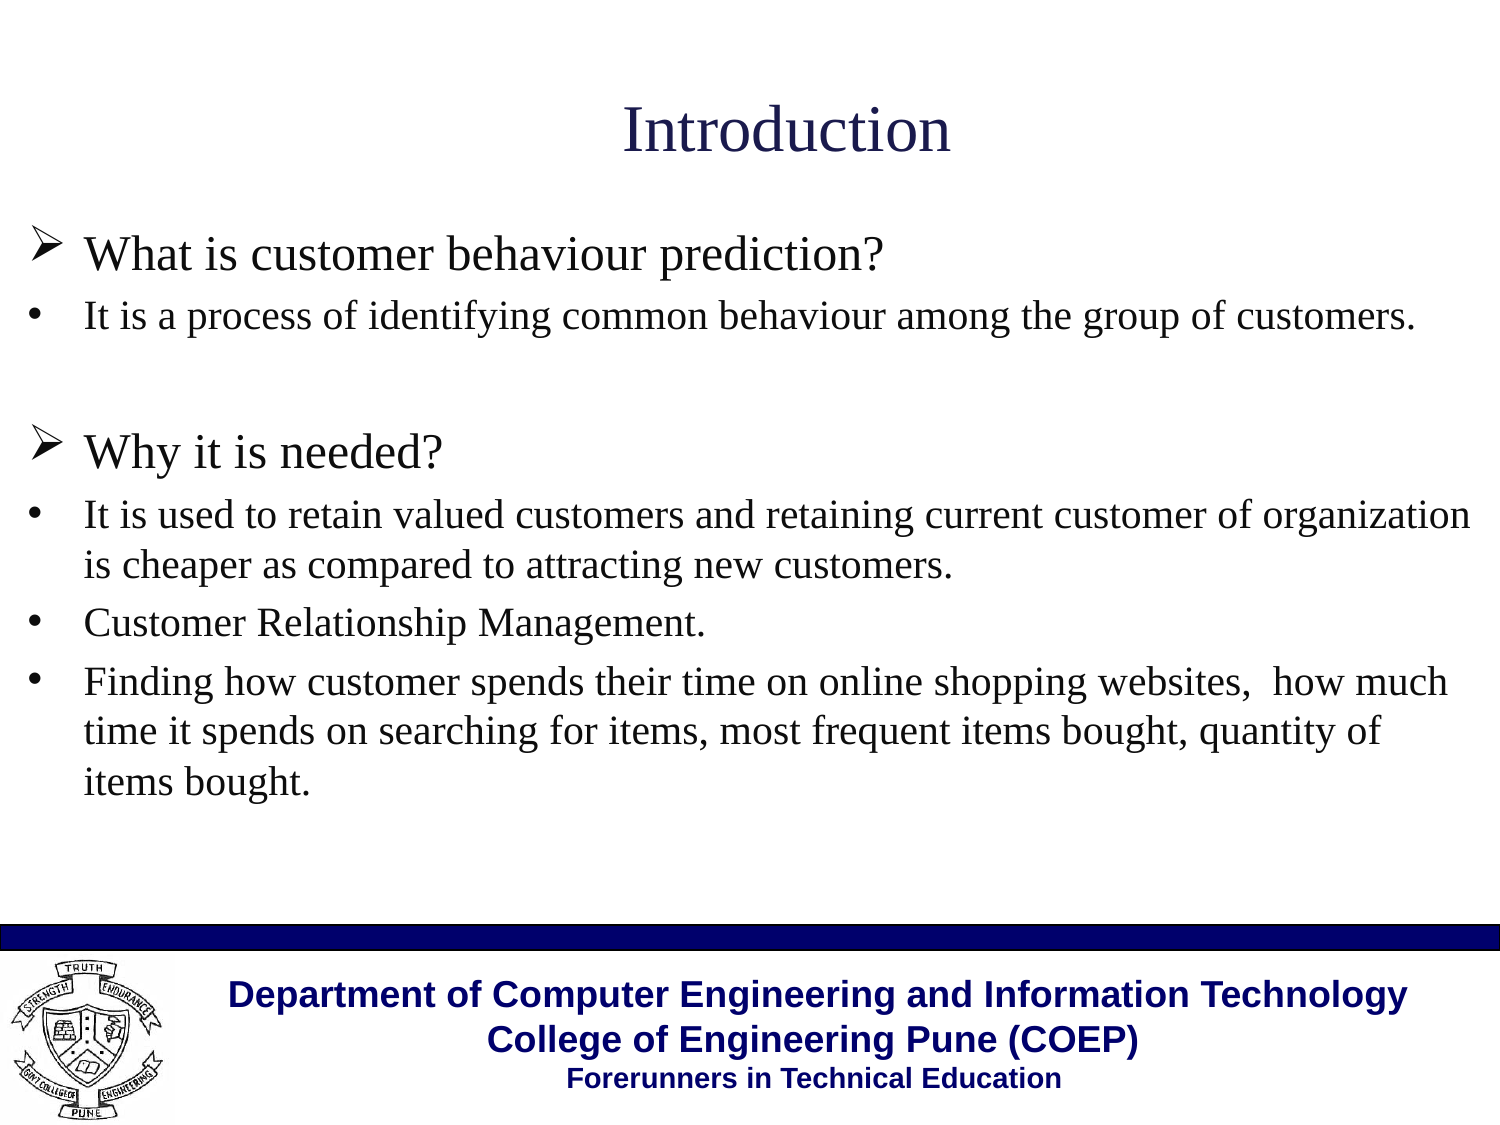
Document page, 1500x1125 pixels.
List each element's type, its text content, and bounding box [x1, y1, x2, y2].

subtitle What is customer behaviour prediction? It is a process of identifying common behaviour among the group of customers. Why it is needed? It is used to retain valued customers and retaining current customer of organization is cheaper as compared to attracting new customers. Customer Relationship Management. Finding how customer spends their time on online shopping websites, how much time it spends on searching for items, most frequent items bought, quantity of items bought. [12, 212, 1488, 926]
title Introduction [149, 3, 1426, 212]
